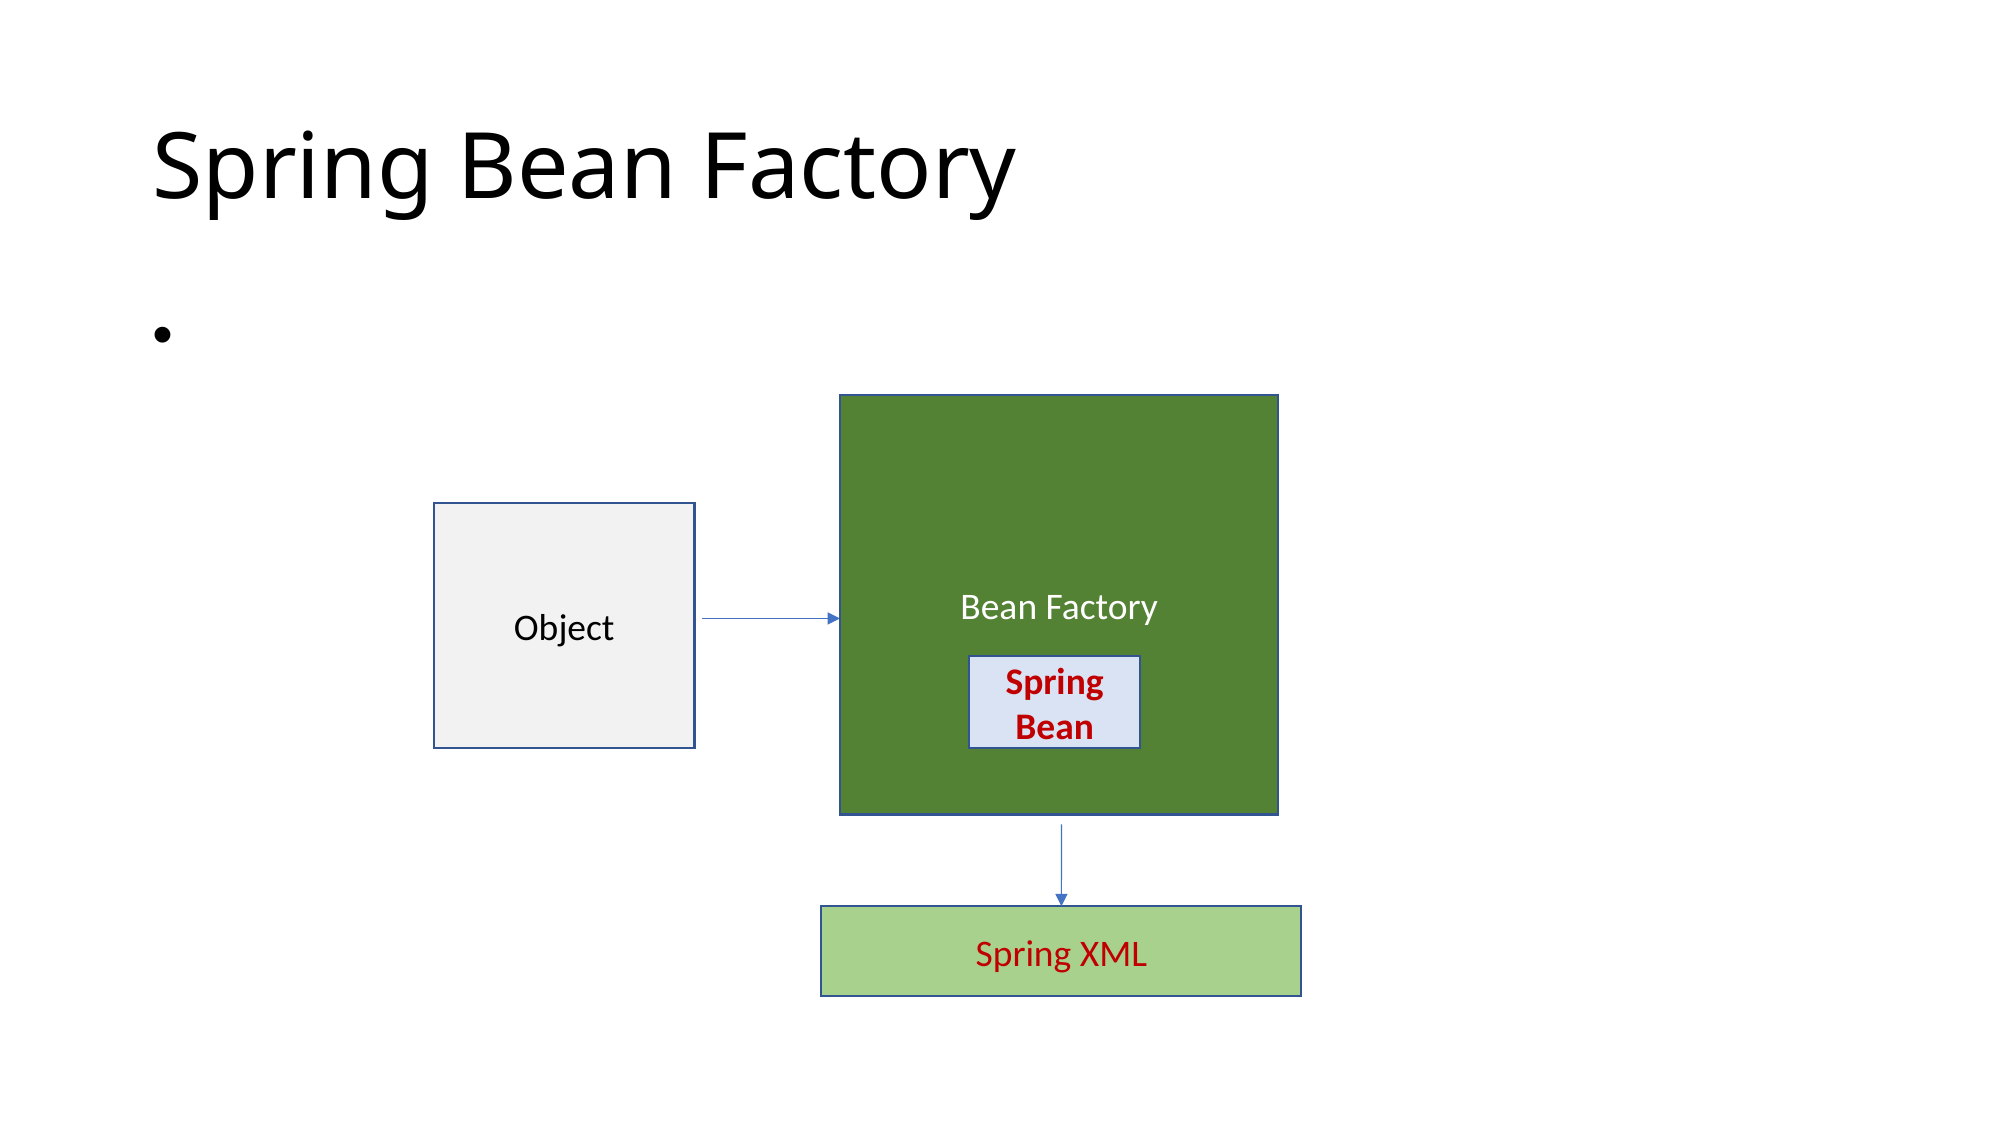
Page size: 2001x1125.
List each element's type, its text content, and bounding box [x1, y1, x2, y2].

text_box Bean Factory [839, 394, 1279, 816]
text_box Spring XML [820, 905, 1302, 997]
text_box Spring Bean [968, 655, 1141, 749]
list [137, 299, 1863, 1014]
title Spring Bean Factory [137, 59, 1863, 278]
text_box Object [433, 502, 696, 749]
